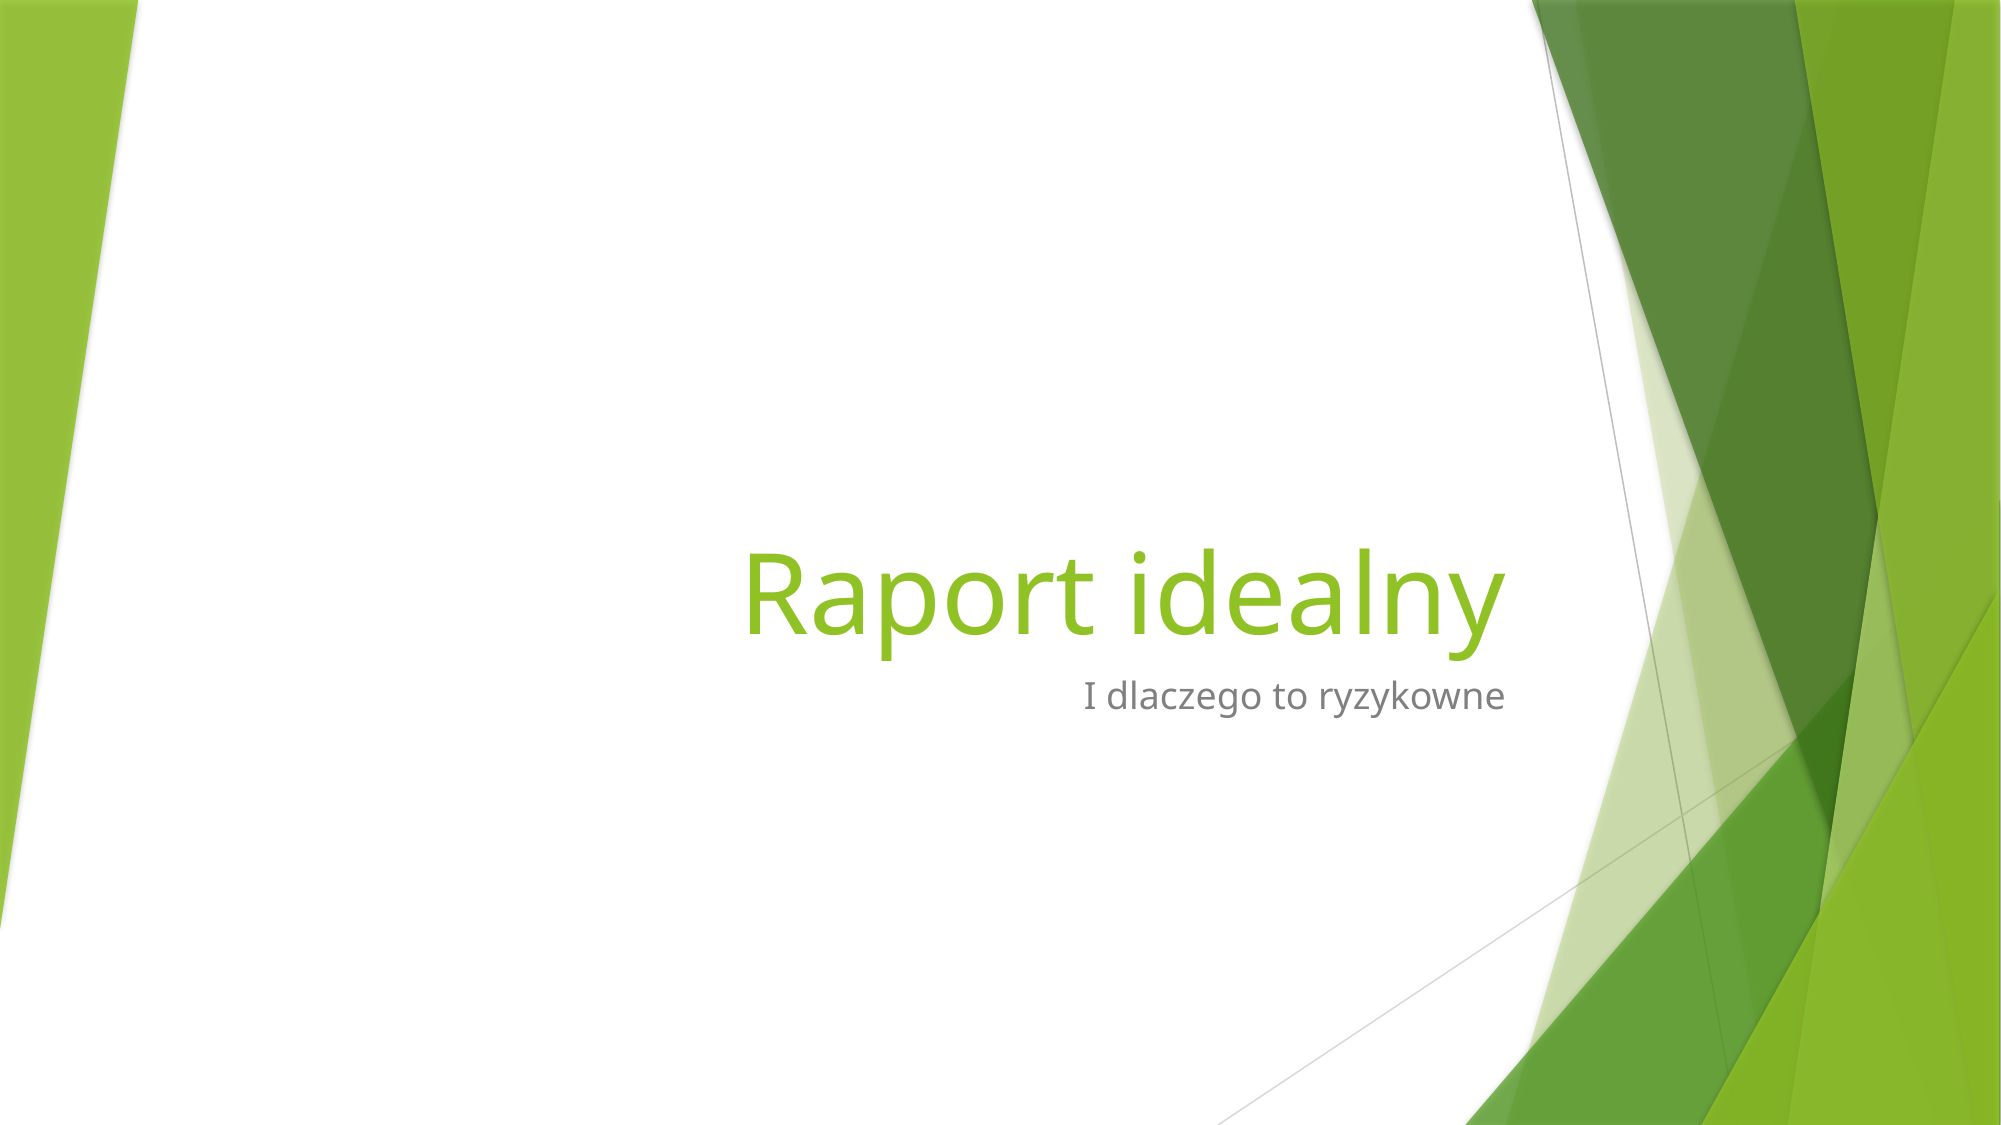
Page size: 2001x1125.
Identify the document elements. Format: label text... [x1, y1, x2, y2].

subtitle I dlaczego to ryzykowne [247, 664, 1522, 845]
title Raport idealny [247, 394, 1522, 664]
